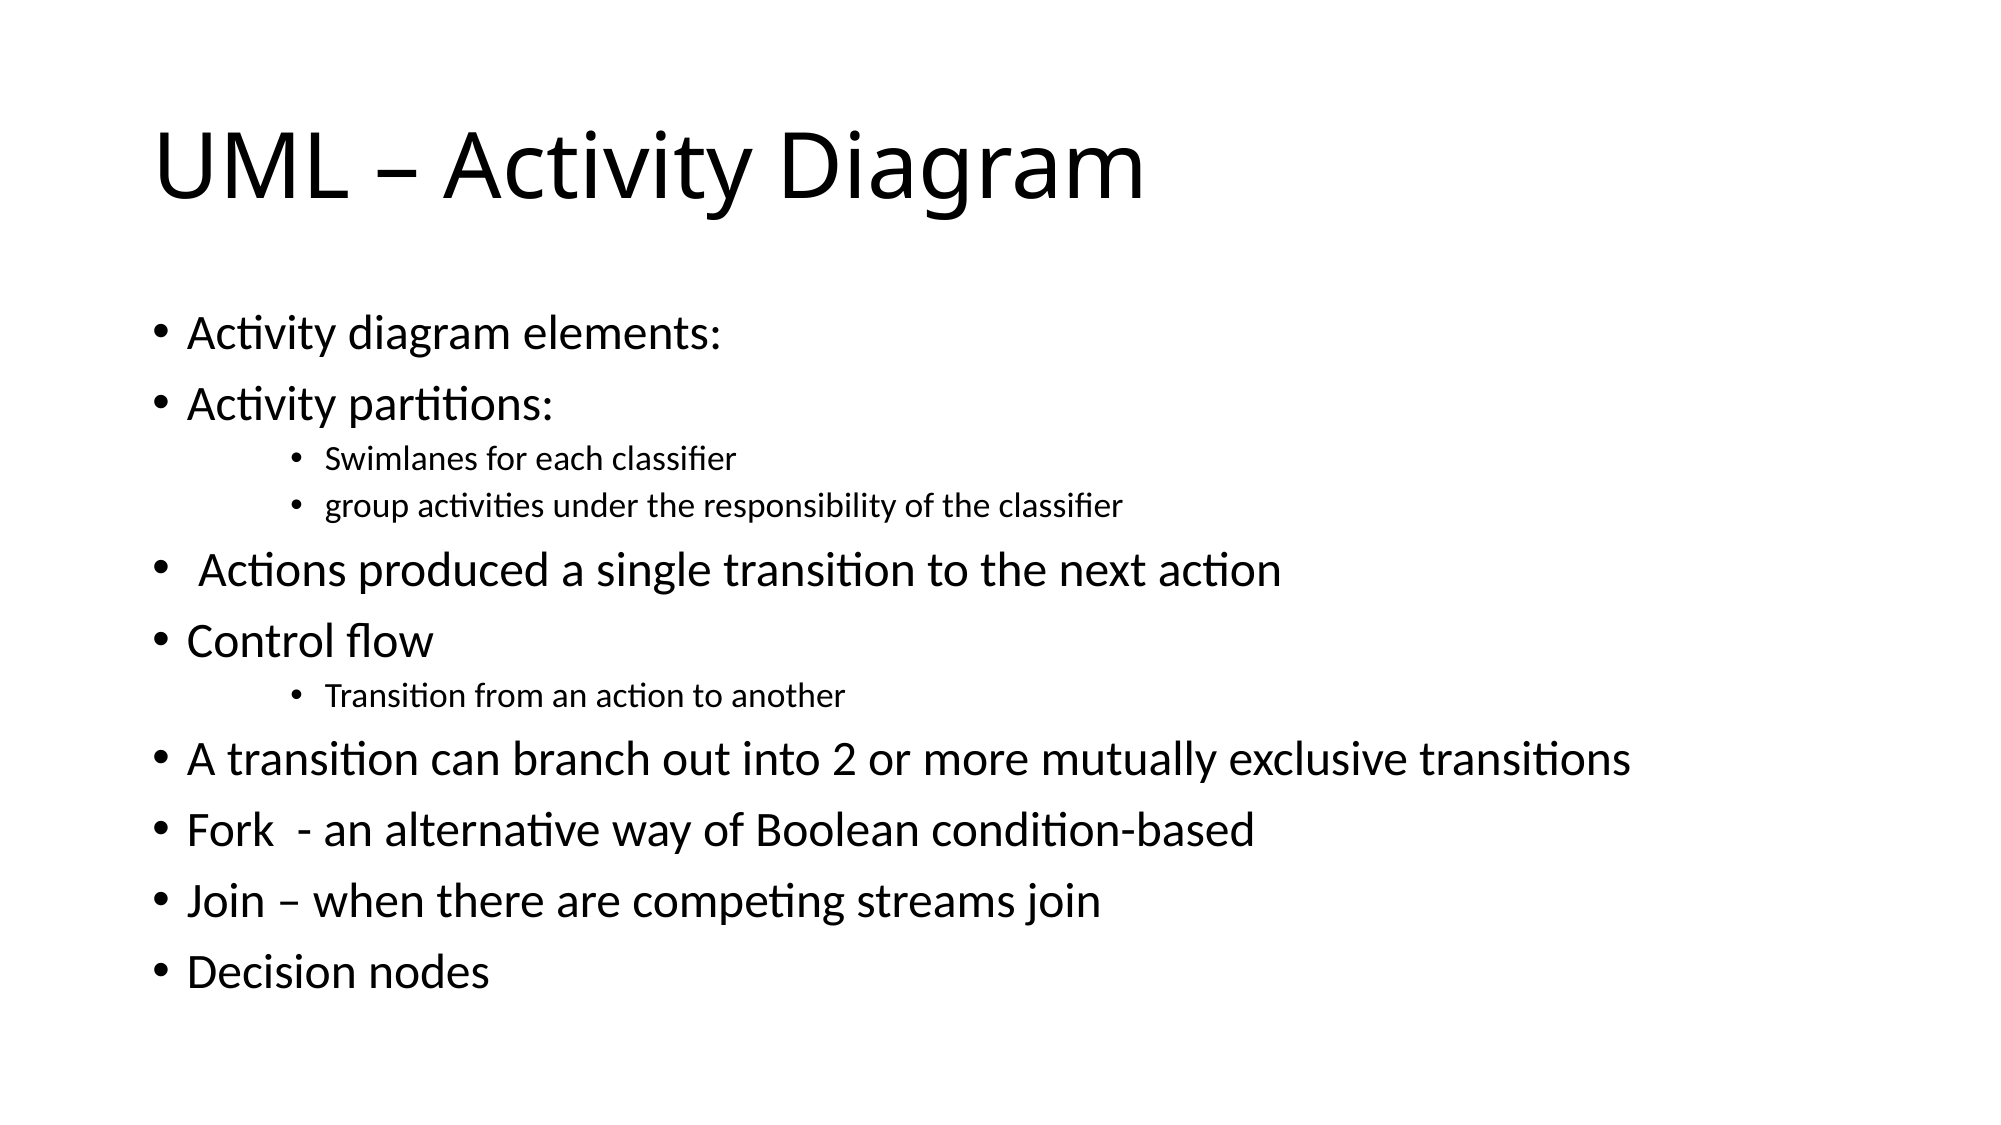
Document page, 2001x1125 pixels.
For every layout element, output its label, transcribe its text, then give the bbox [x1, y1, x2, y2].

list Activity diagram elements: Activity partitions: Swimlanes for each classifier group activities under the responsibility of the classifier Actions produced a single transition to the next action Control flow Transition from an action to another A transition can branch out into 2 or more mutually exclusive transitions Fork - an alternative way of Boolean condition-based Join – when there are competing streams join Decision nodes [137, 299, 1863, 1014]
title UML – Activity Diagram [137, 59, 1863, 278]
